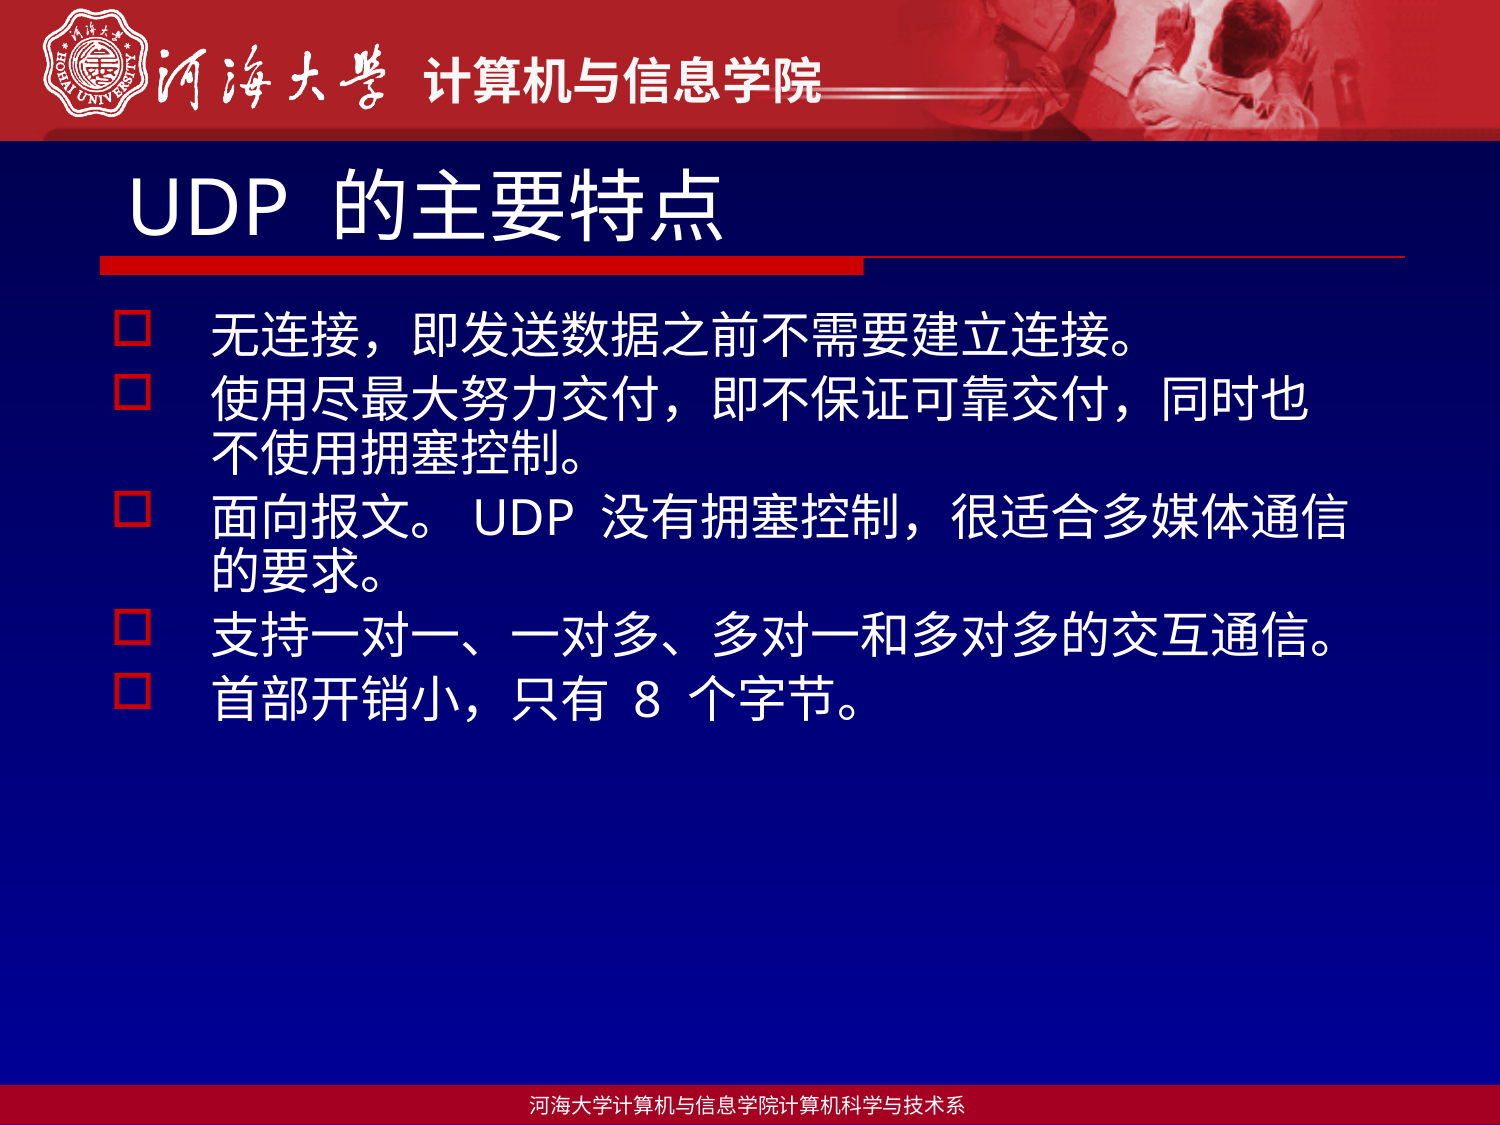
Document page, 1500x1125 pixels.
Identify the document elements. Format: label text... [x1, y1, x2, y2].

picture [0, 0, 1500, 141]
list 无连接，即发送数据之前不需要建立连接。 使用尽最大努力交付，即不保证可靠交付，同时也不使用拥塞控制。 面向报文。UDP 没有拥塞控制，很适合多媒体通信的要求。 支持一对一、一对多、多对一和多对多的交互通信。 首部开销小，只有 8 个字节。 [95, 302, 1371, 1047]
text_box UDP 的主要特点 [112, 19, 1312, 259]
